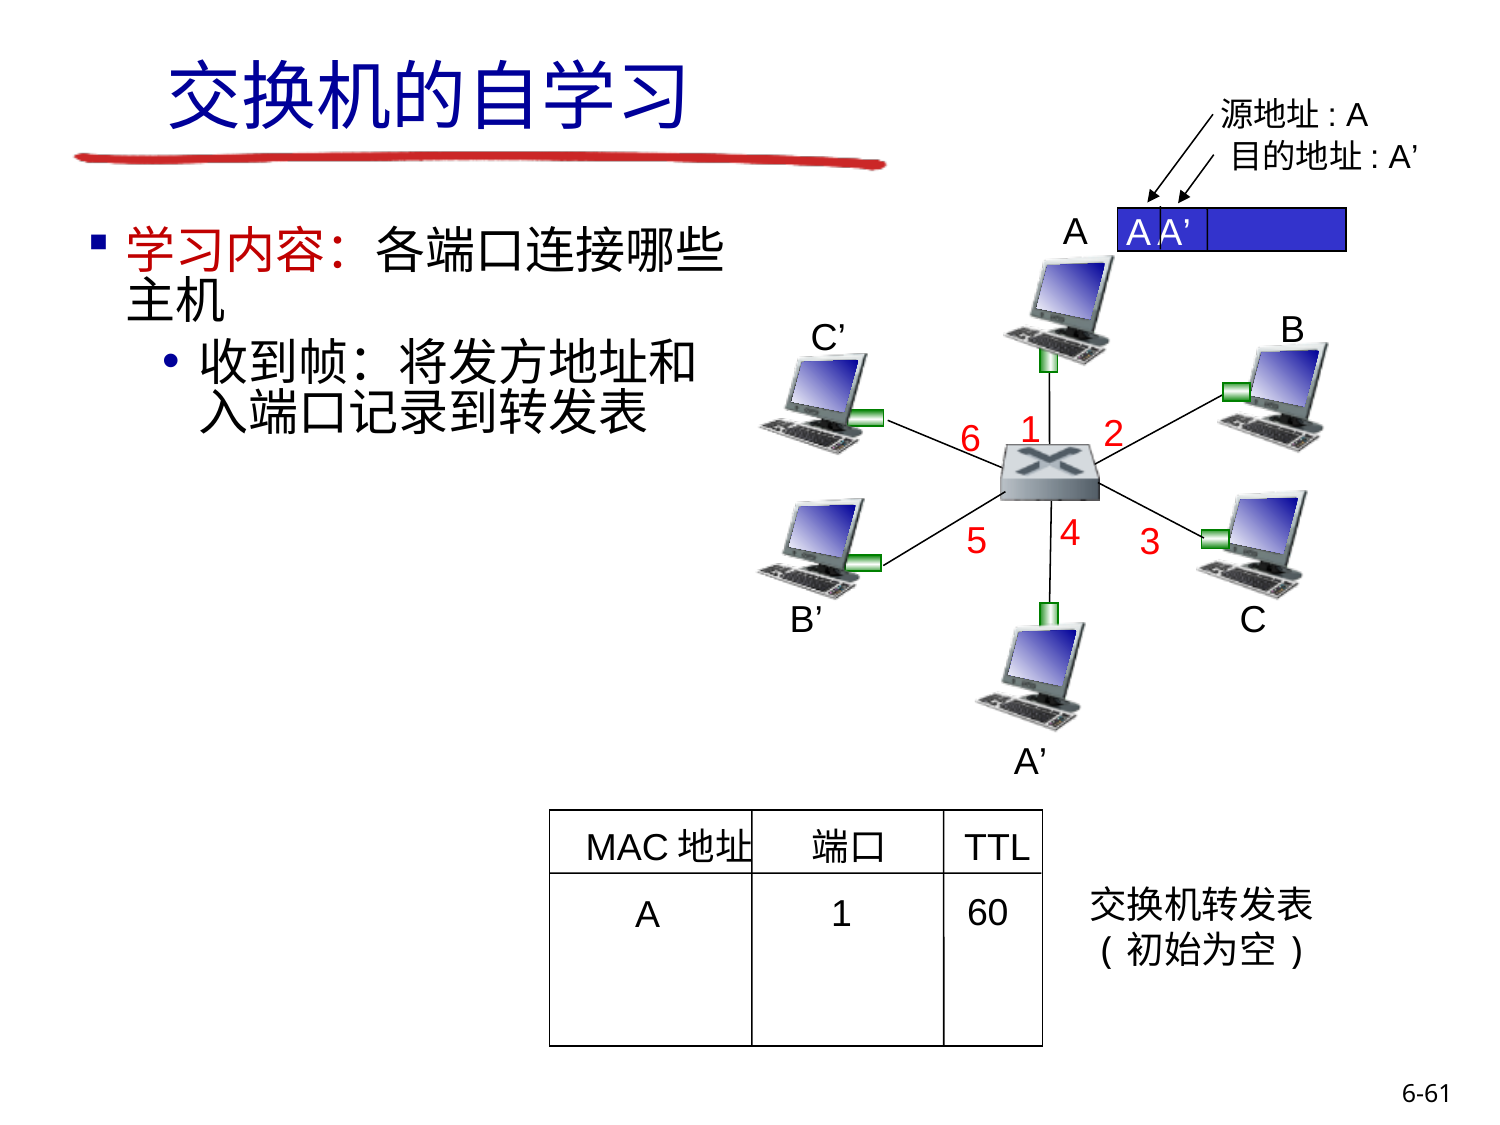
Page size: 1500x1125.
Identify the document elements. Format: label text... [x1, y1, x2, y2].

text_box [1111, 200, 1347, 262]
slide_number 6-61 [1387, 1069, 1478, 1115]
picture [70, 147, 896, 177]
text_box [1147, 85, 1435, 204]
title 交换机的自学习 [151, 0, 1427, 187]
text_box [730, 199, 1332, 791]
list 学习内容：各端口连接哪些主机 收到帧：将发方地址和入端口记录到转发表 [72, 219, 744, 895]
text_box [547, 809, 1060, 1048]
text_box 交换机转发表 (初始为空) [1074, 873, 1330, 979]
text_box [618, 880, 1025, 943]
